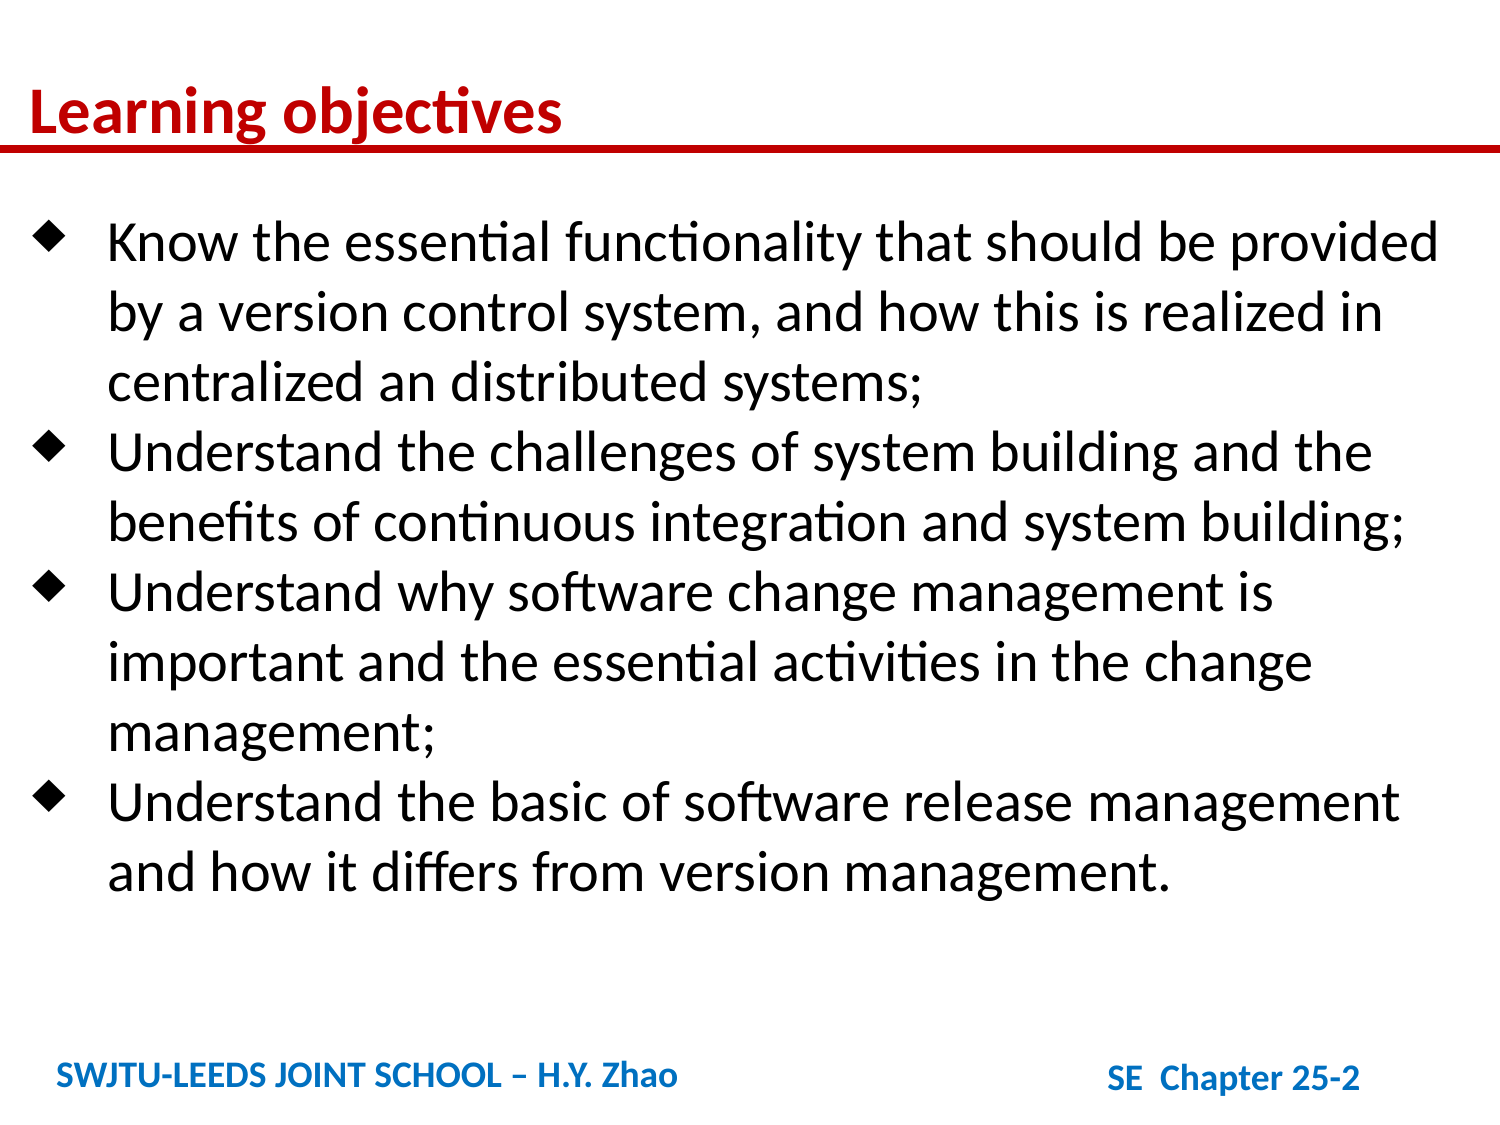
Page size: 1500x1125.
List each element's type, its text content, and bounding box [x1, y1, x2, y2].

slide_number SE Chapter 25-2 [1092, 1045, 1484, 1106]
footer SWJTU-LEEDS JOINT SCHOOL – H.Y. Zhao [41, 1042, 988, 1103]
text_box Learning objectives [15, 43, 1500, 155]
text_box Know the essential functionality that should be provided by a version control system, and how this is realized in centralized an distributed systems; Understand the challenges of system building and the benefits of continuous integration and system building; Understand why software change management is important and the essential activities in the change management; Understand the basic of software release management and how it differs from version management. [17, 196, 1487, 911]
